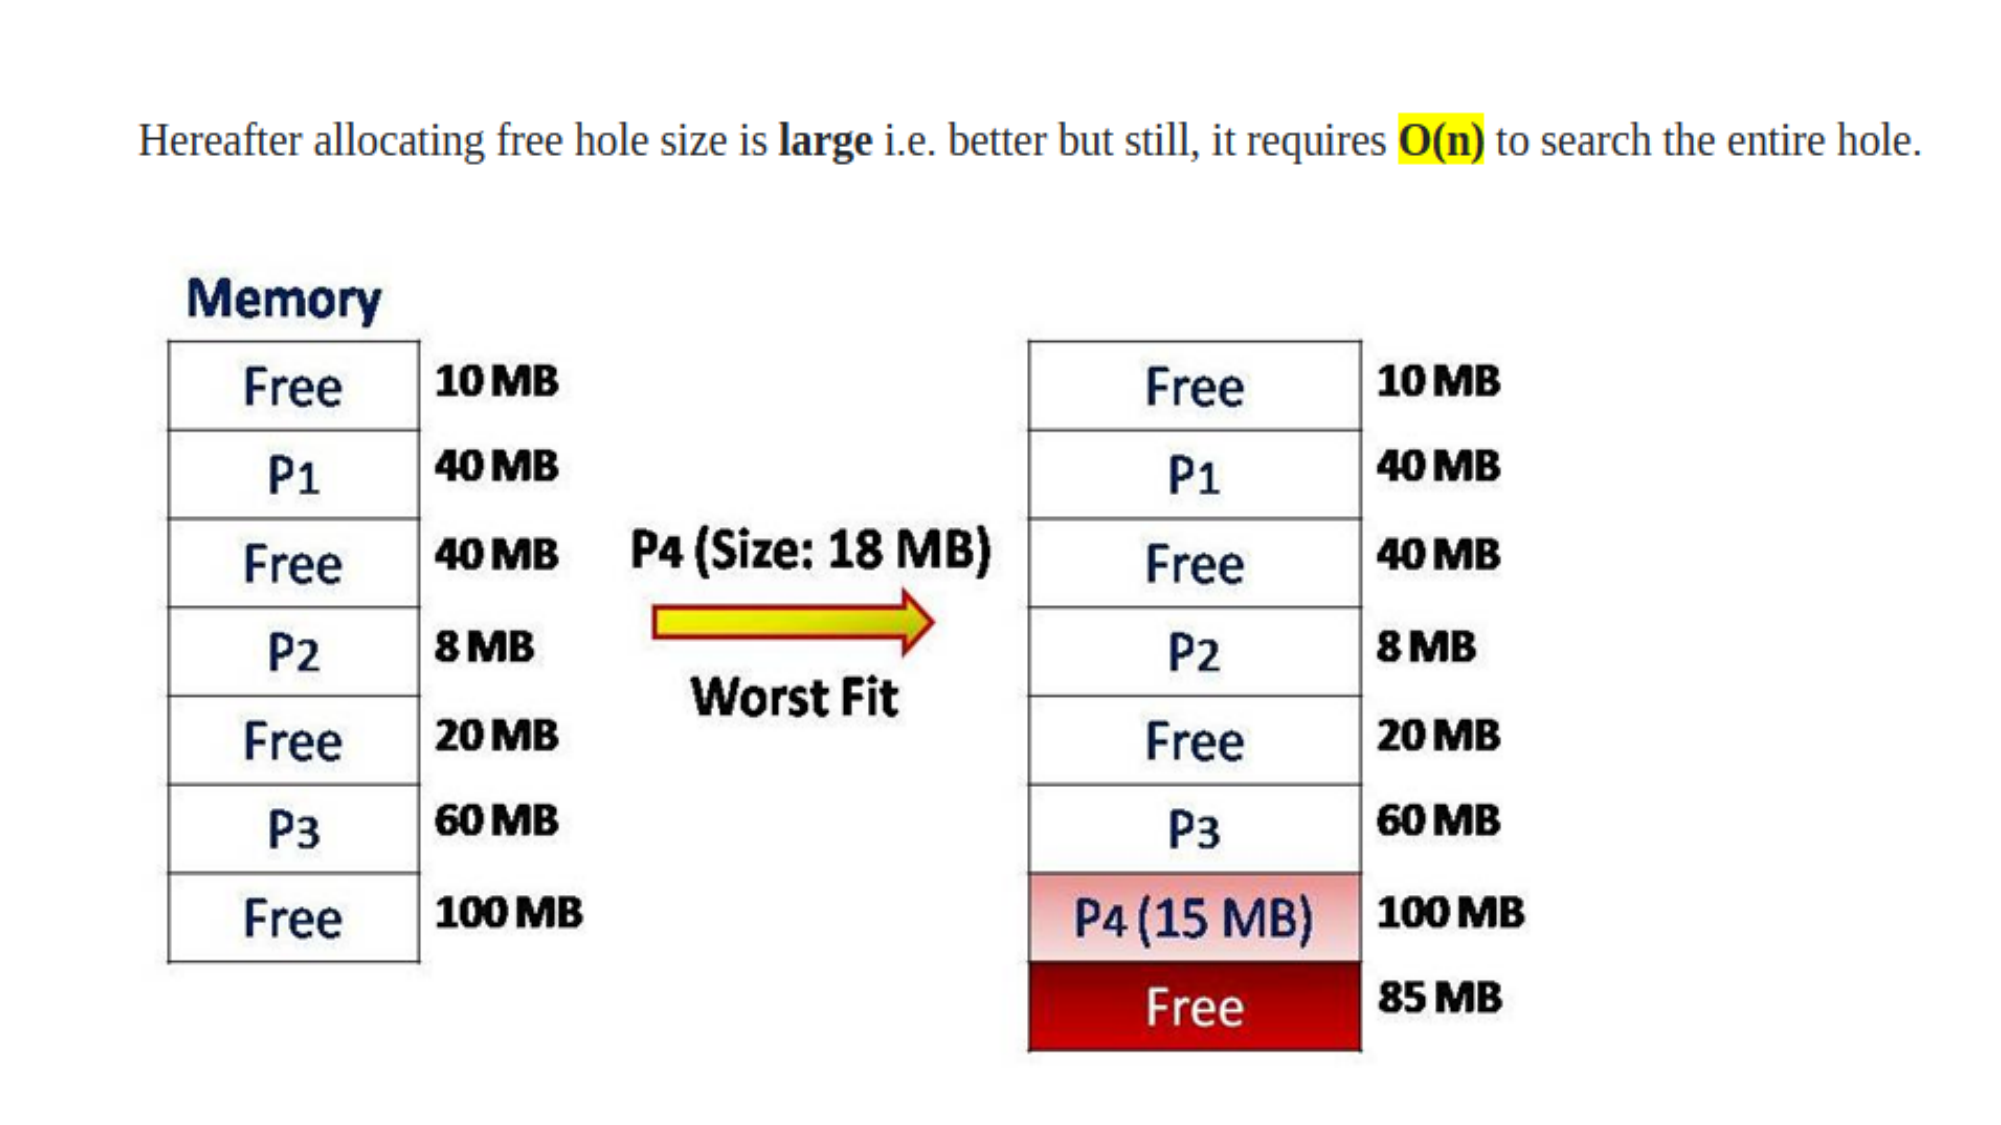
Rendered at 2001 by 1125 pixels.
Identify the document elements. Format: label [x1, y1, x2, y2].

picture [128, 89, 1943, 1068]
